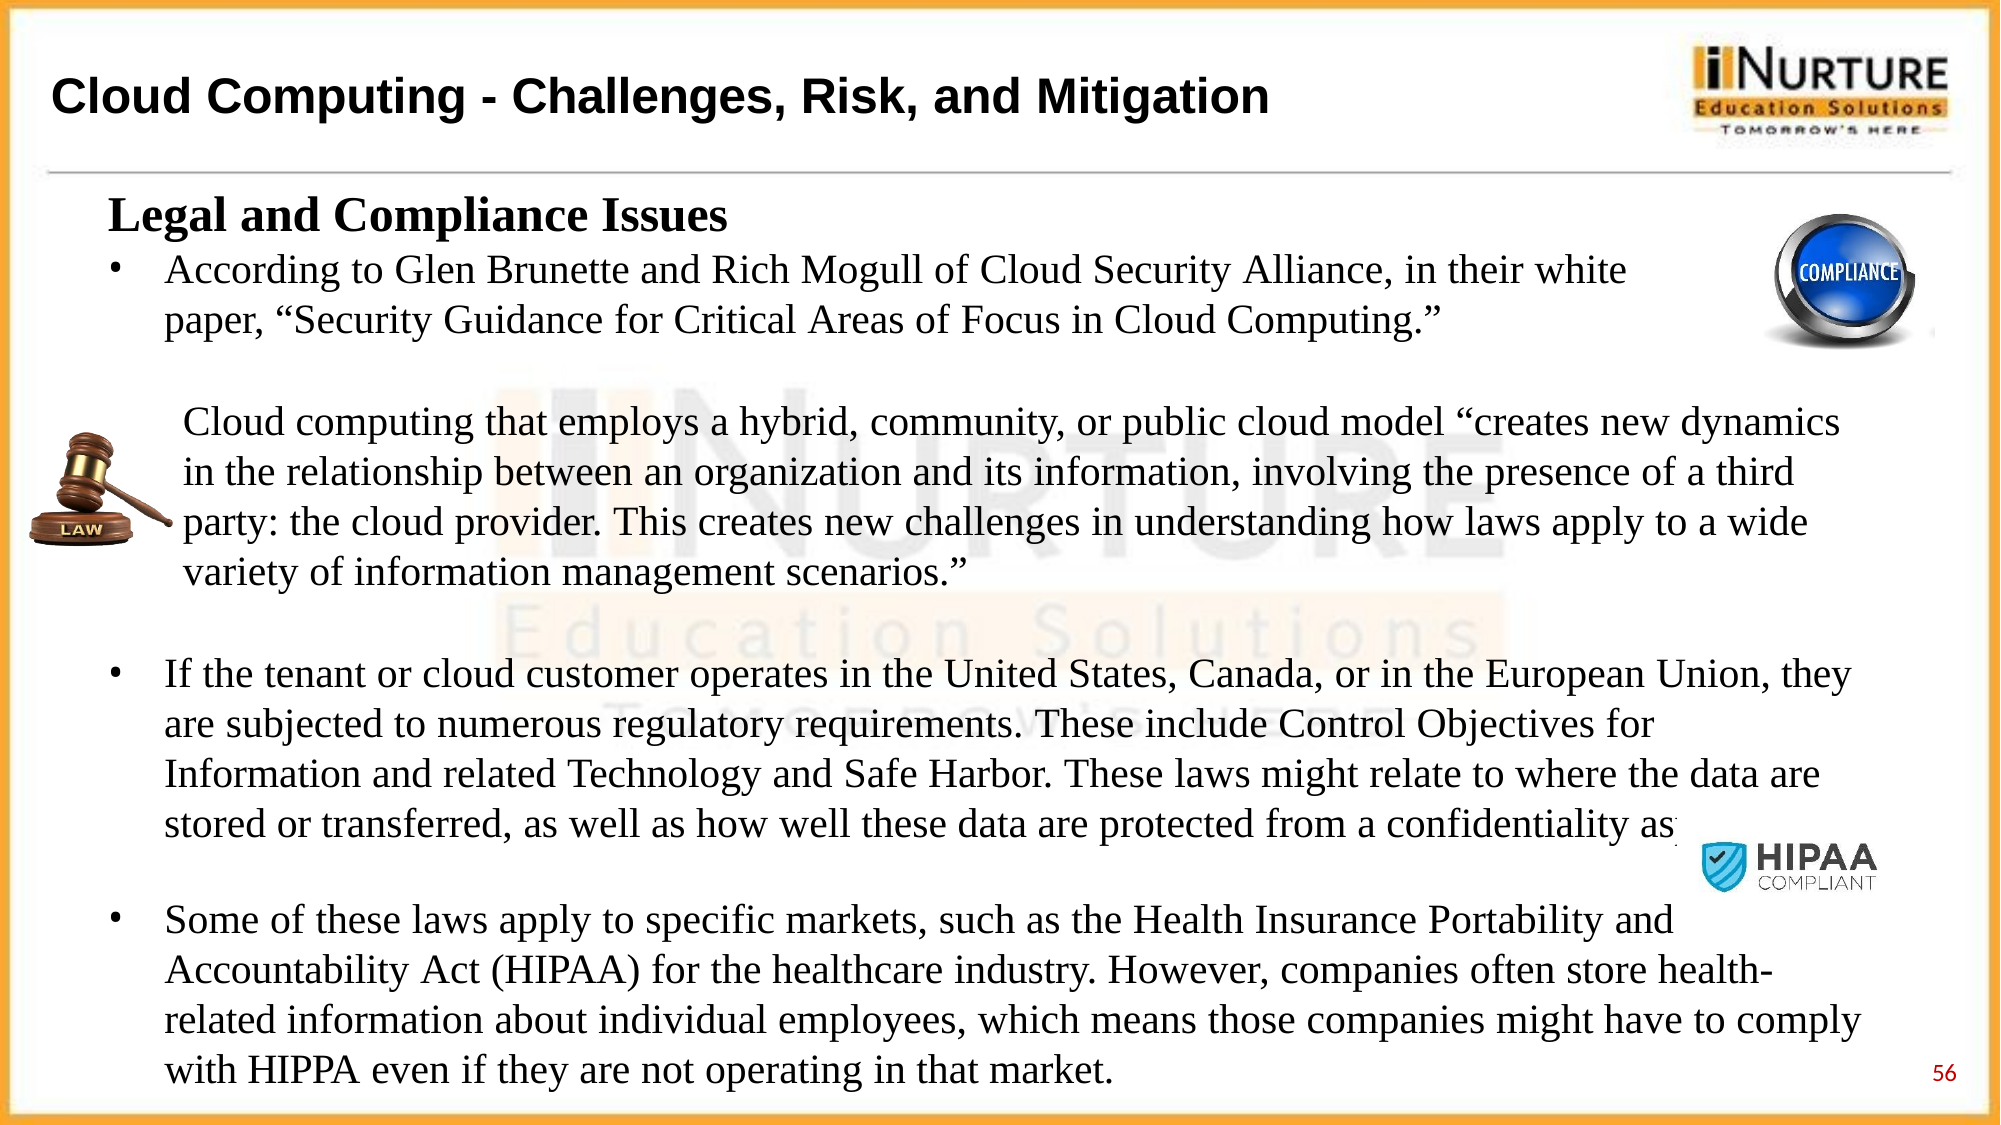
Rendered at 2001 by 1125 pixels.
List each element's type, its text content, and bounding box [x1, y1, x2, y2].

text_box Legal and Compliance Issues According to Glen Brunette and Rich Mogull of Cloud Security Alliance, in their white paper, “Security Guidance for Critical Areas of Focus in Cloud Computing.” Cloud computing that employs a hybrid, community, or public cloud model “creates new dynamics in the relationship between an organization and its information, involving the presence of a third party: the cloud provider. This creates new challenges in understanding how laws apply to a wide variety of information management scenarios.” If the tenant or cloud customer operates in the United States, Canada, or in the European Union, they are subjected to numerous regulatory requirements. These include Control Objectives for Information and related Technology and Safe Harbor. These laws might relate to where the data are stored or transferred, as well as how well these data are protected from a confidentiality aspect. [105, 179, 1879, 846]
text_box 56 [1930, 1054, 1960, 1087]
picture [0, 0, 2000, 1125]
title Cloud Computing - Challenges, Risk, and Mitigation [48, 61, 1287, 251]
text_box Some of these laws apply to specific markets, such as the Health Insurance Portability and Accountability Act (HIPAA) for the healthcare industry. However, companies often store health-related information about individual employees, which means those companies might have to comply with HIPPA even if they are not operating in that market. [105, 889, 1887, 1092]
